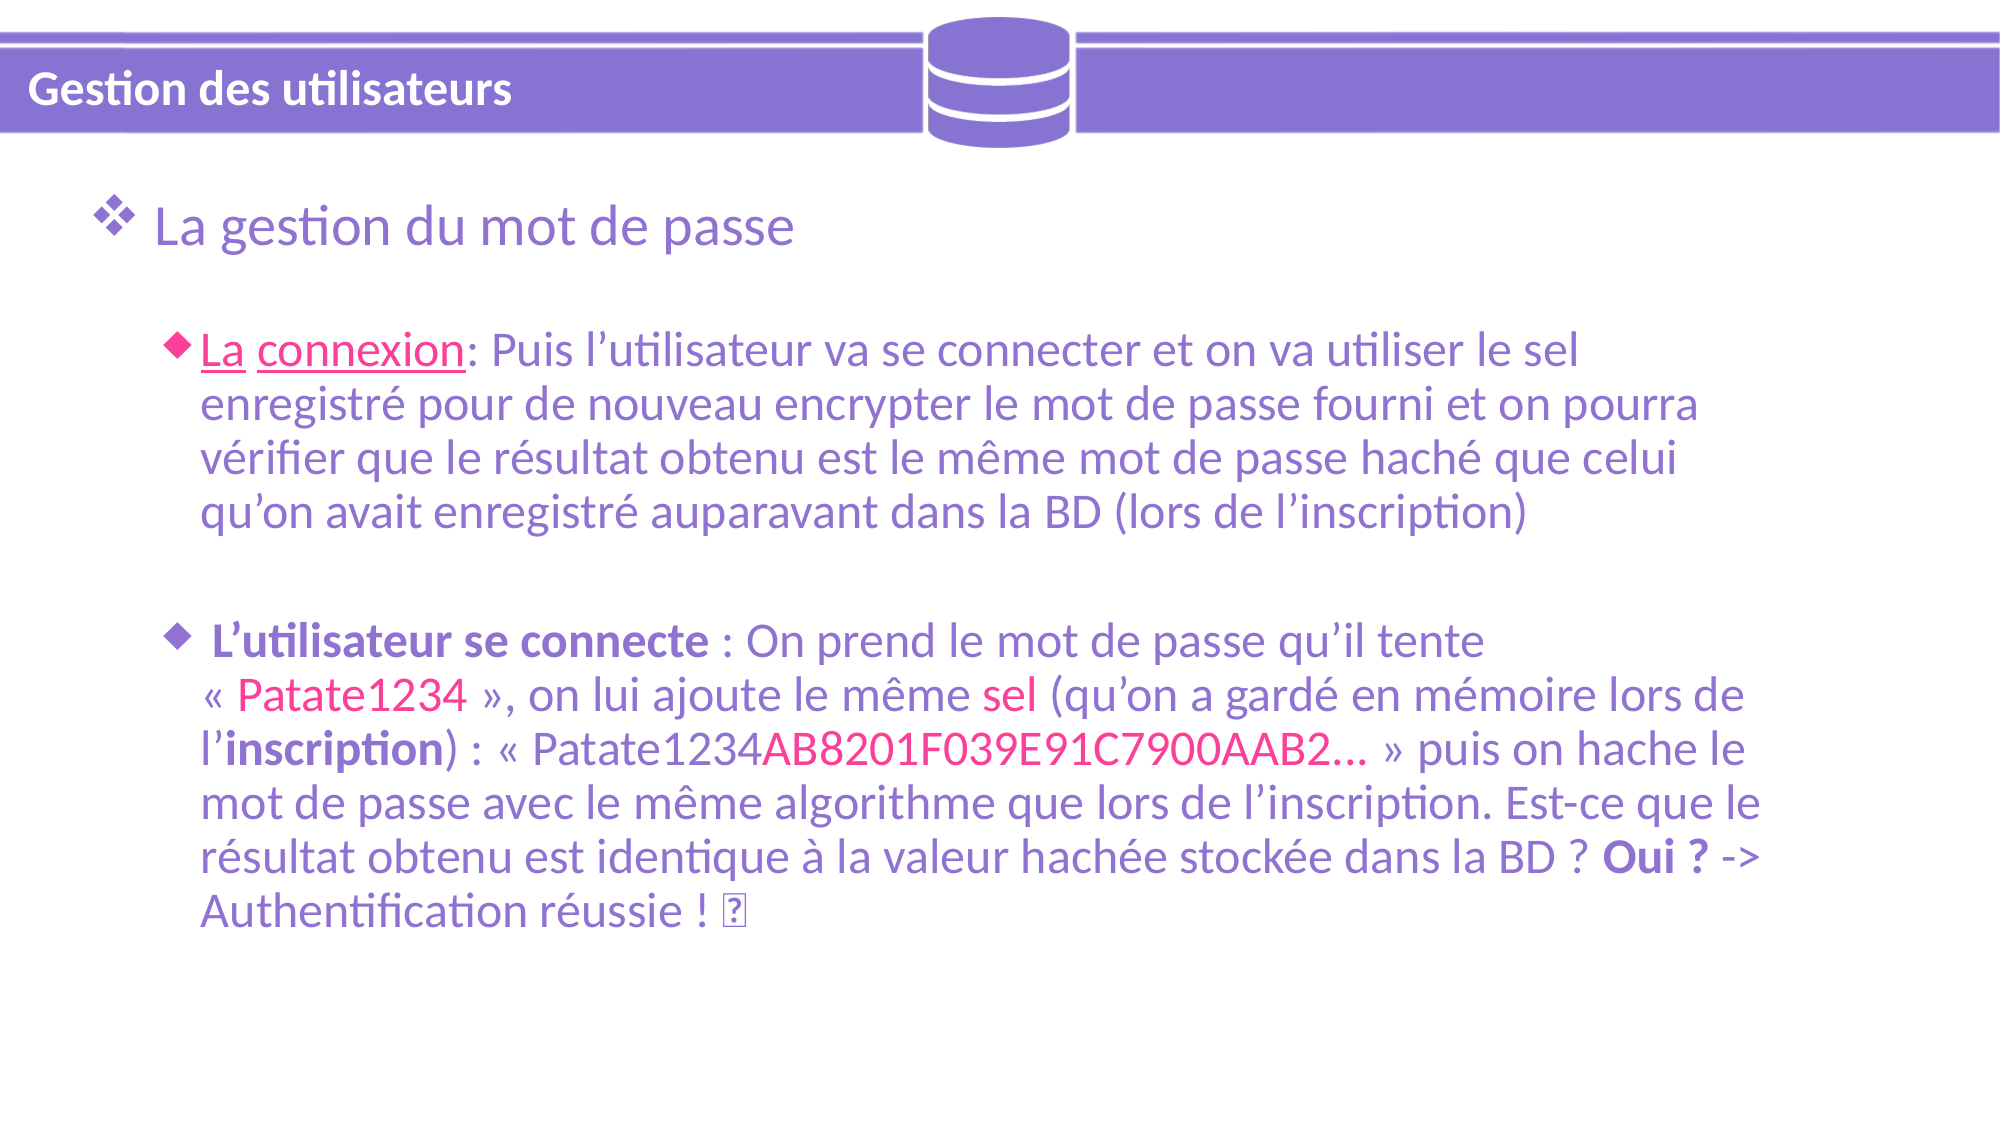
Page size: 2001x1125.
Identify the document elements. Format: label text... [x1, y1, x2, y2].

list La gestion du mot de passe La connexion: Puis l’utilisateur va se connecter et on va utiliser le sel enregistré pour de nouveau encrypter le mot de passe fourni et on pourra vérifier que le résultat obtenu est le même mot de passe haché que celui qu’on avait enregistré auparavant dans la BD (lors de l’inscription) L’utilisateur se connecte : On prend le mot de passe qu’il tente « Patate1234 », on lui ajoute le même sel (qu’on a gardé en mémoire lors de l’inscription) : « Patate1234AB8201F039E91C7900AAB2... » puis on hache le mot de passe avec le même algorithme que lors de l’inscription. Est-ce que le résultat obtenu est identique à la valeur hachée stockée dans la BD ? Oui ? -> Authentification réussie ! ✅ [73, 187, 1798, 1012]
picture [0, 4, 2000, 161]
title Gestion des utilisateurs [12, 58, 913, 120]
